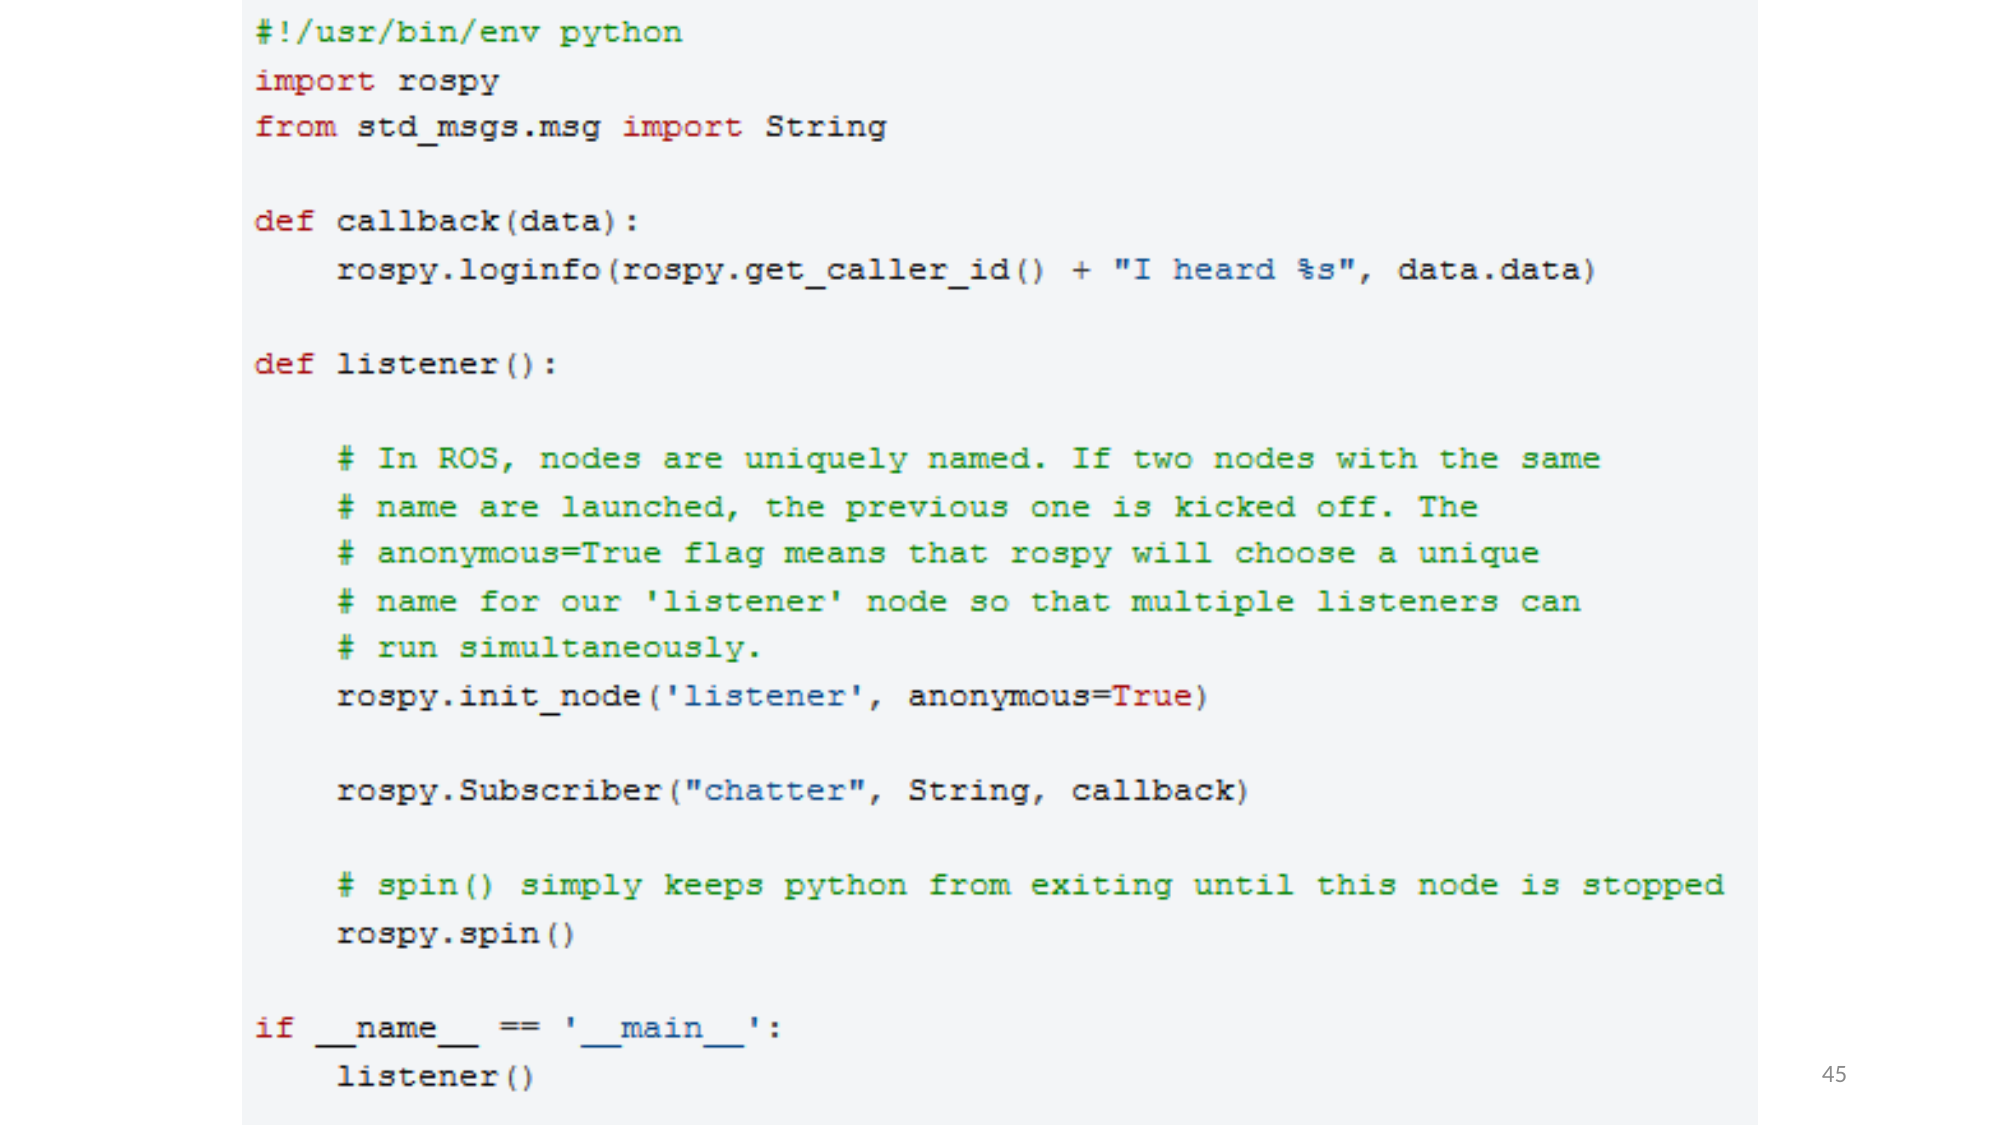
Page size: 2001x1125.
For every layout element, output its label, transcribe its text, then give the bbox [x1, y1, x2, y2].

slide_number 45 [1758, 1042, 1863, 1103]
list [242, 0, 1758, 1125]
